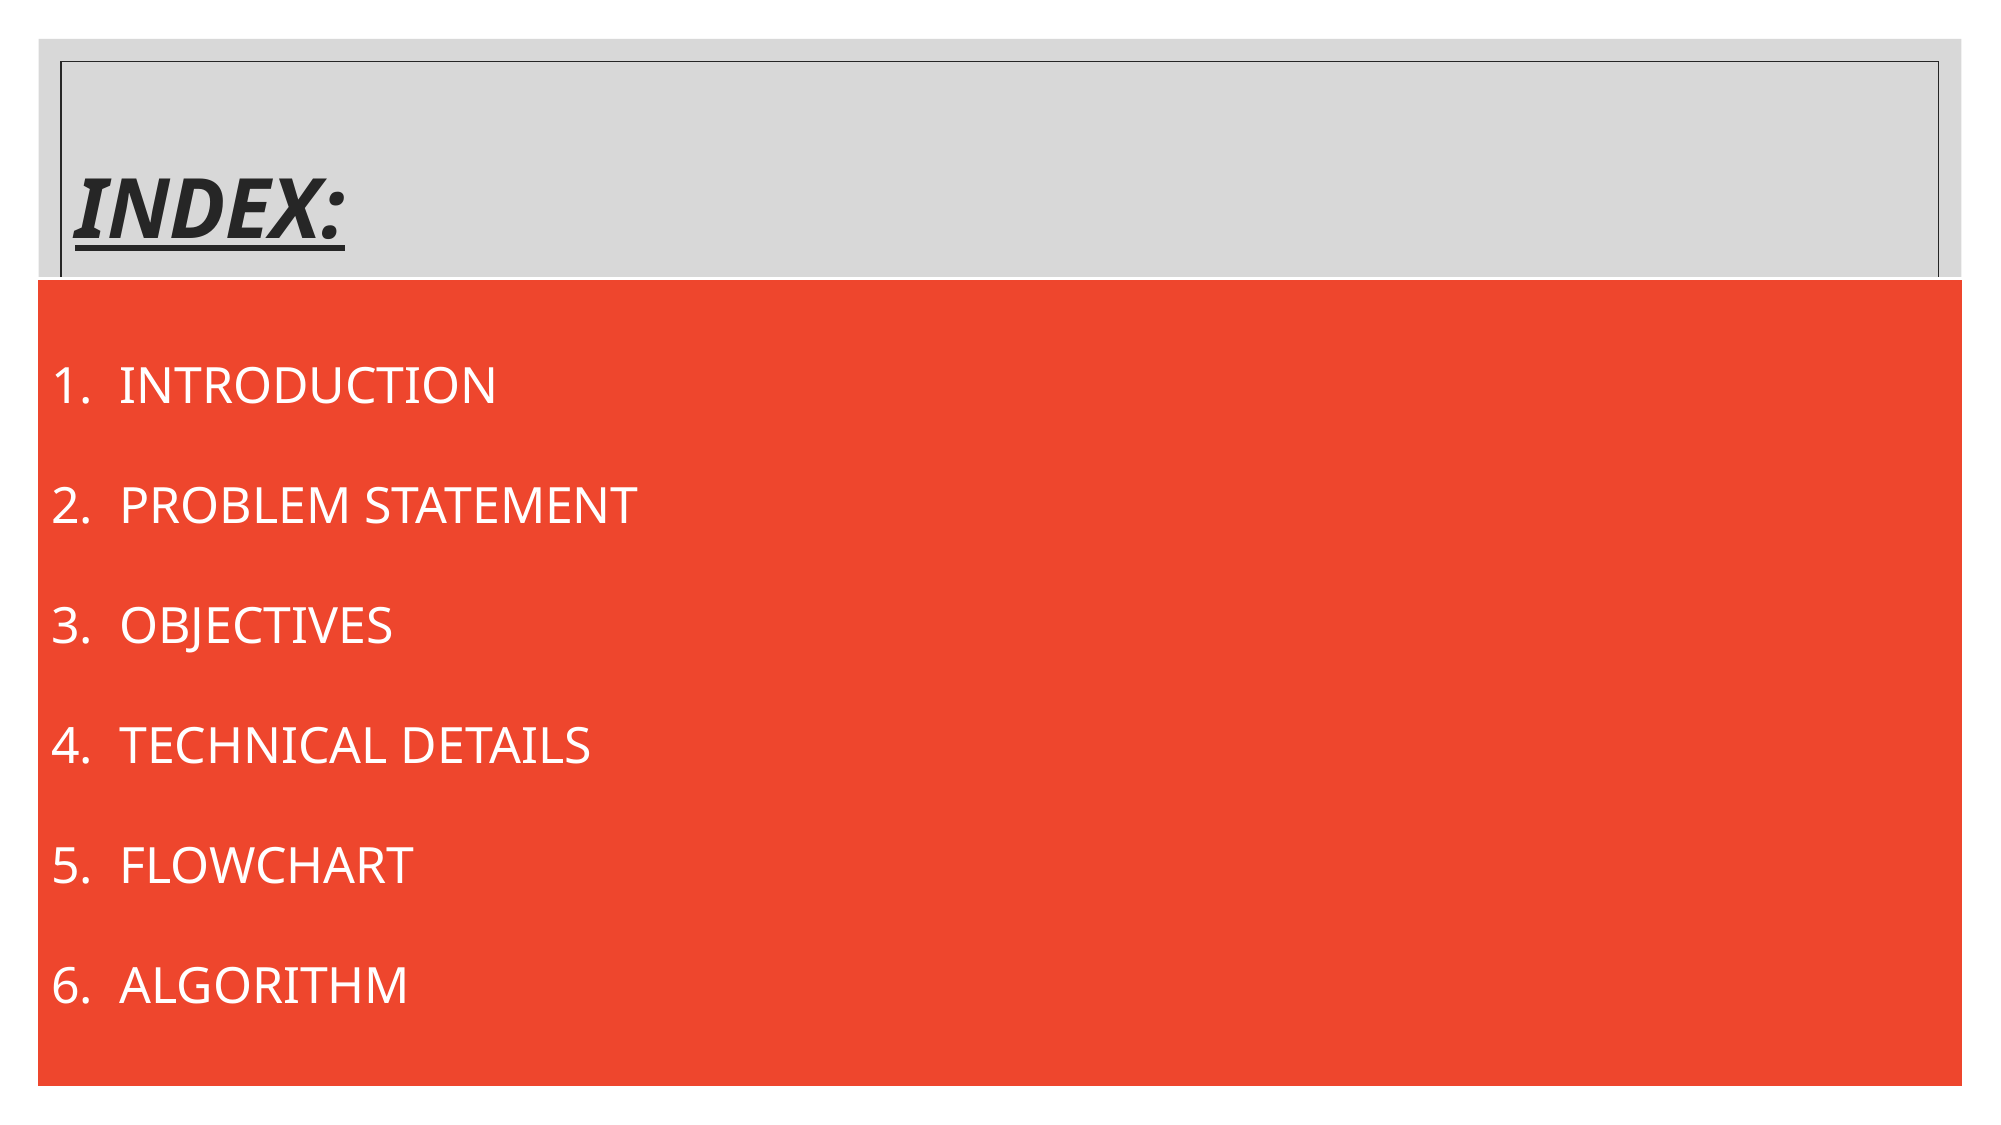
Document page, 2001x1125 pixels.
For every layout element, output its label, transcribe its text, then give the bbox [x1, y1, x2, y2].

title INDEX: [60, 105, 1825, 277]
text_box 1. INTRODUCTION 2. PROBLEM STATEMENT 3. OBJECTIVES 4. TECHNICAL DETAILS 5. FLOWCHART 6. ALGORITHM [35, 277, 1965, 1089]
